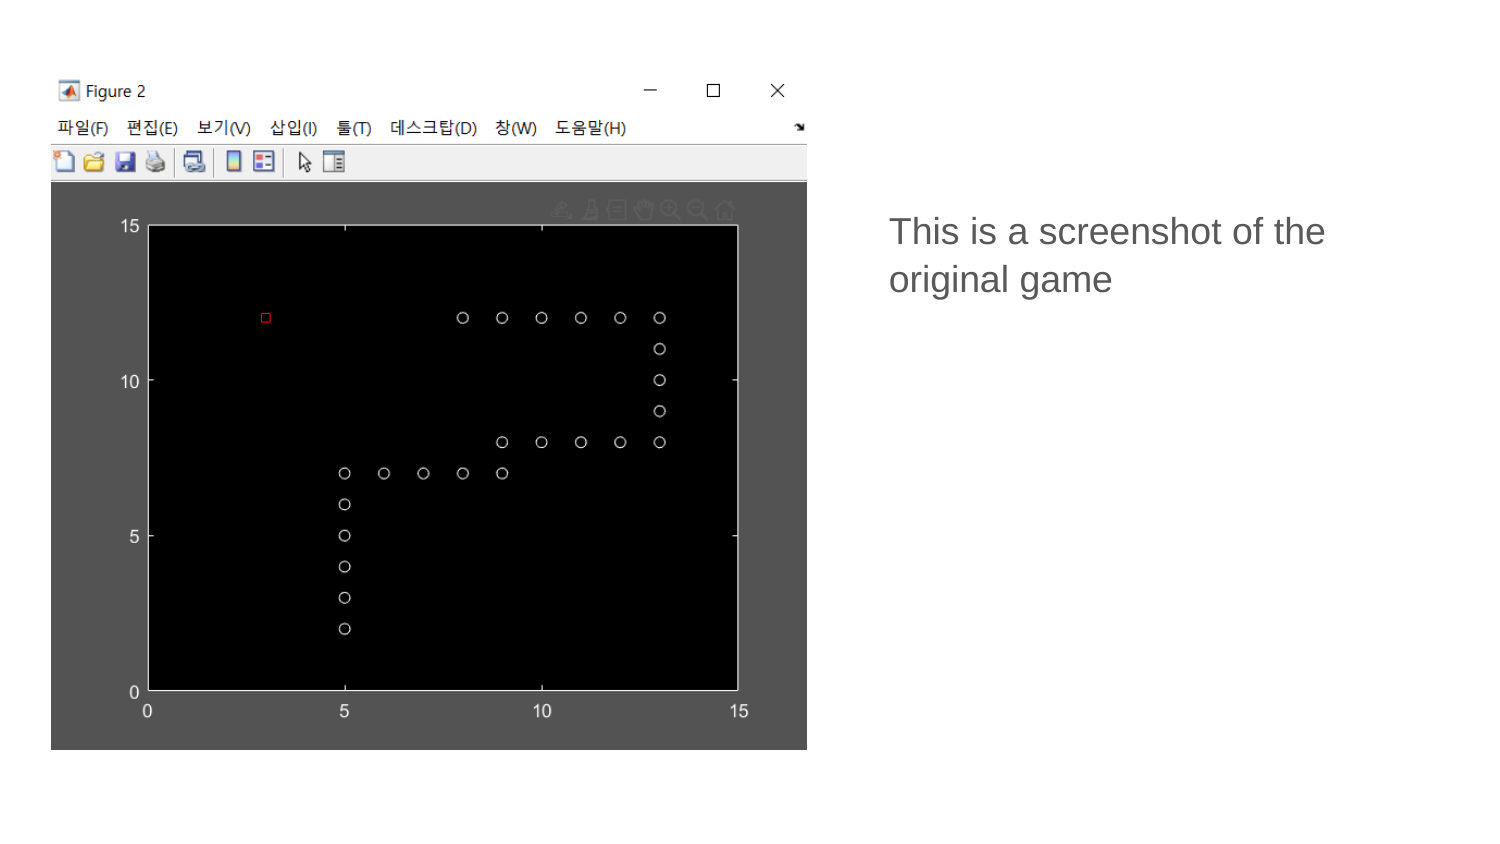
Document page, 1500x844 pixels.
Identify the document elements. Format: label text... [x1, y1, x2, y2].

picture [50, 72, 808, 750]
list This is a screenshot of the original game [874, 189, 1449, 750]
